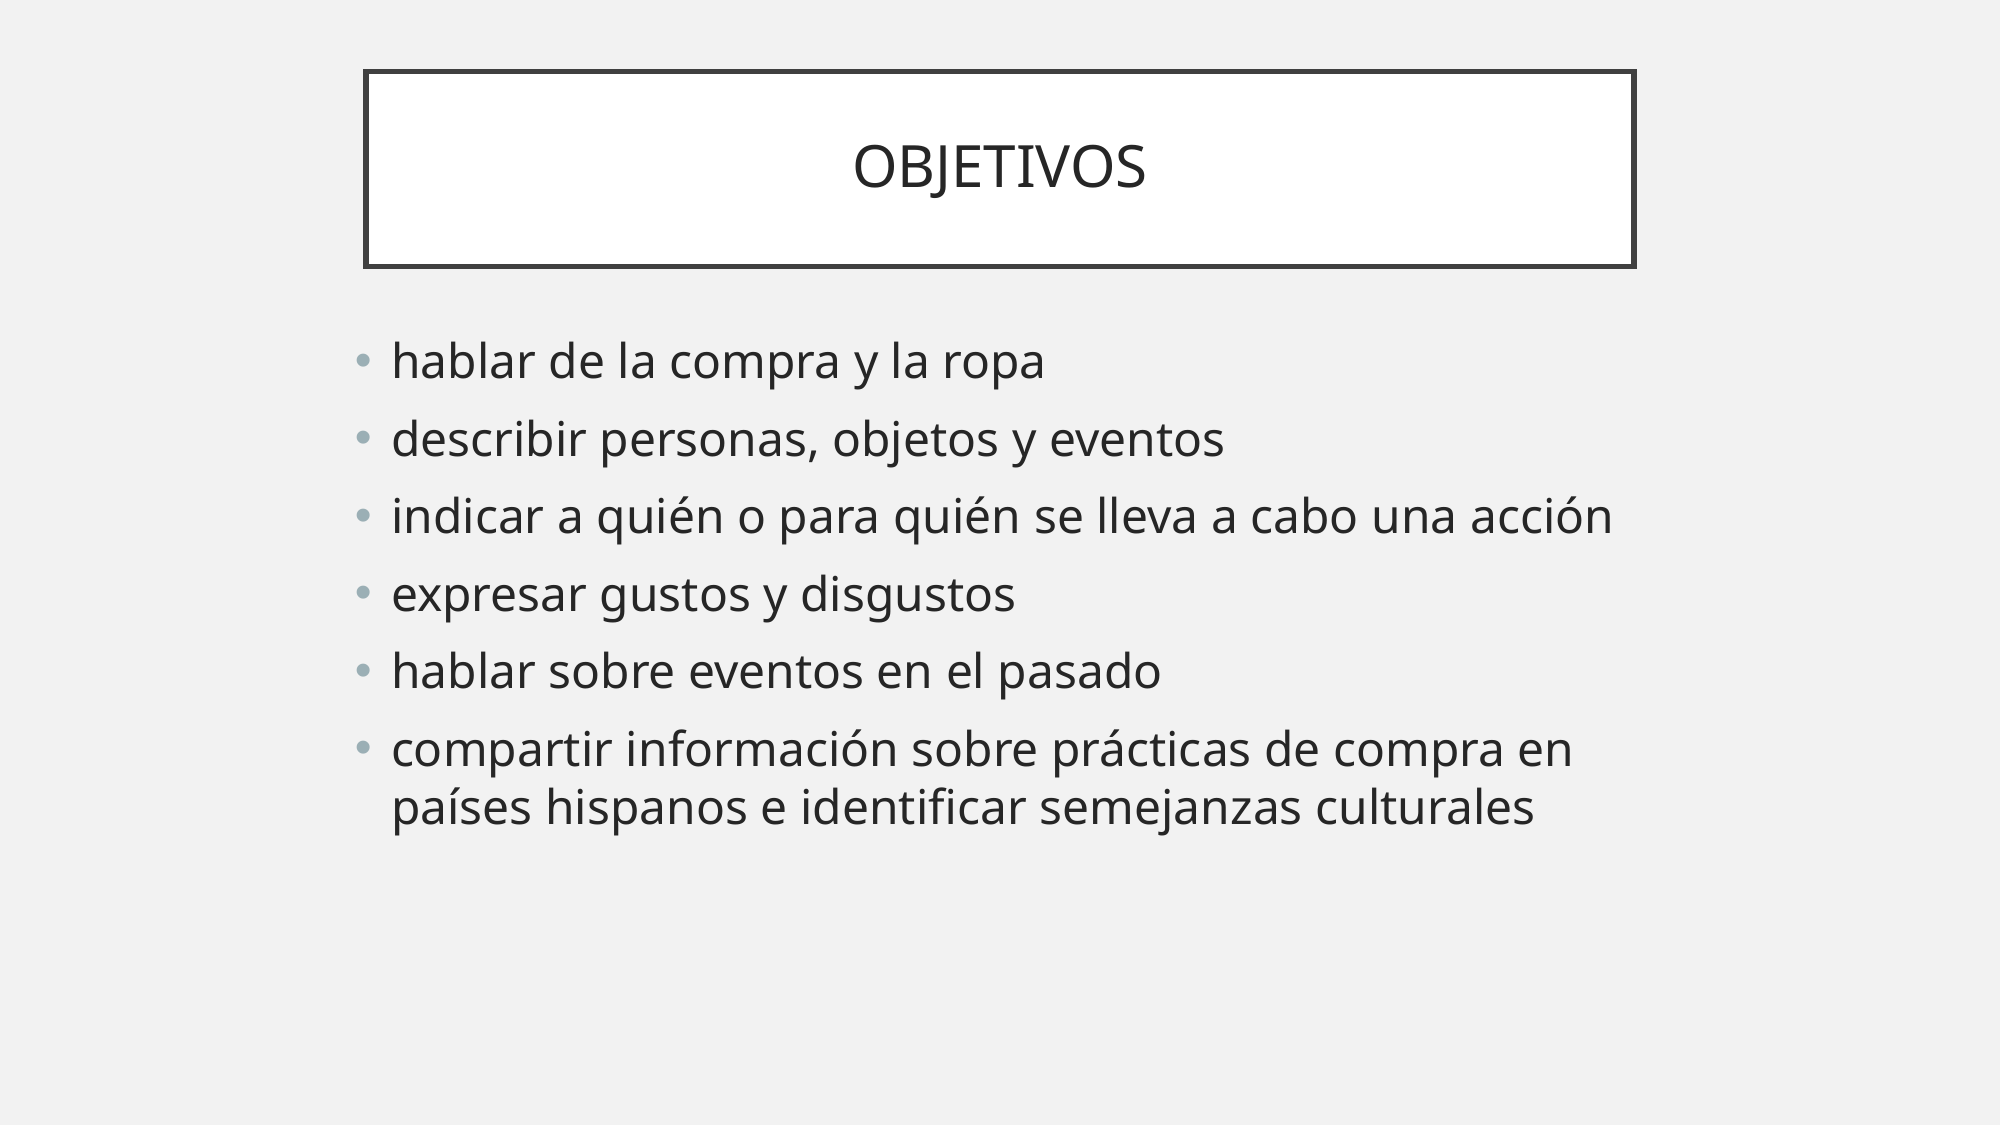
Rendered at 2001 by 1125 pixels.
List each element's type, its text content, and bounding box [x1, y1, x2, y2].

title OBJETIVOS [363, 69, 1637, 269]
list hablar de la compra y la ropa describir personas, objetos y eventos indicar a quién o para quién se lleva a cabo una acción expresar gustos y disgustos hablar sobre eventos en el pasado compartir información sobre prácticas de compra en países hispanos e identificar semejanzas culturales [339, 323, 1634, 942]
